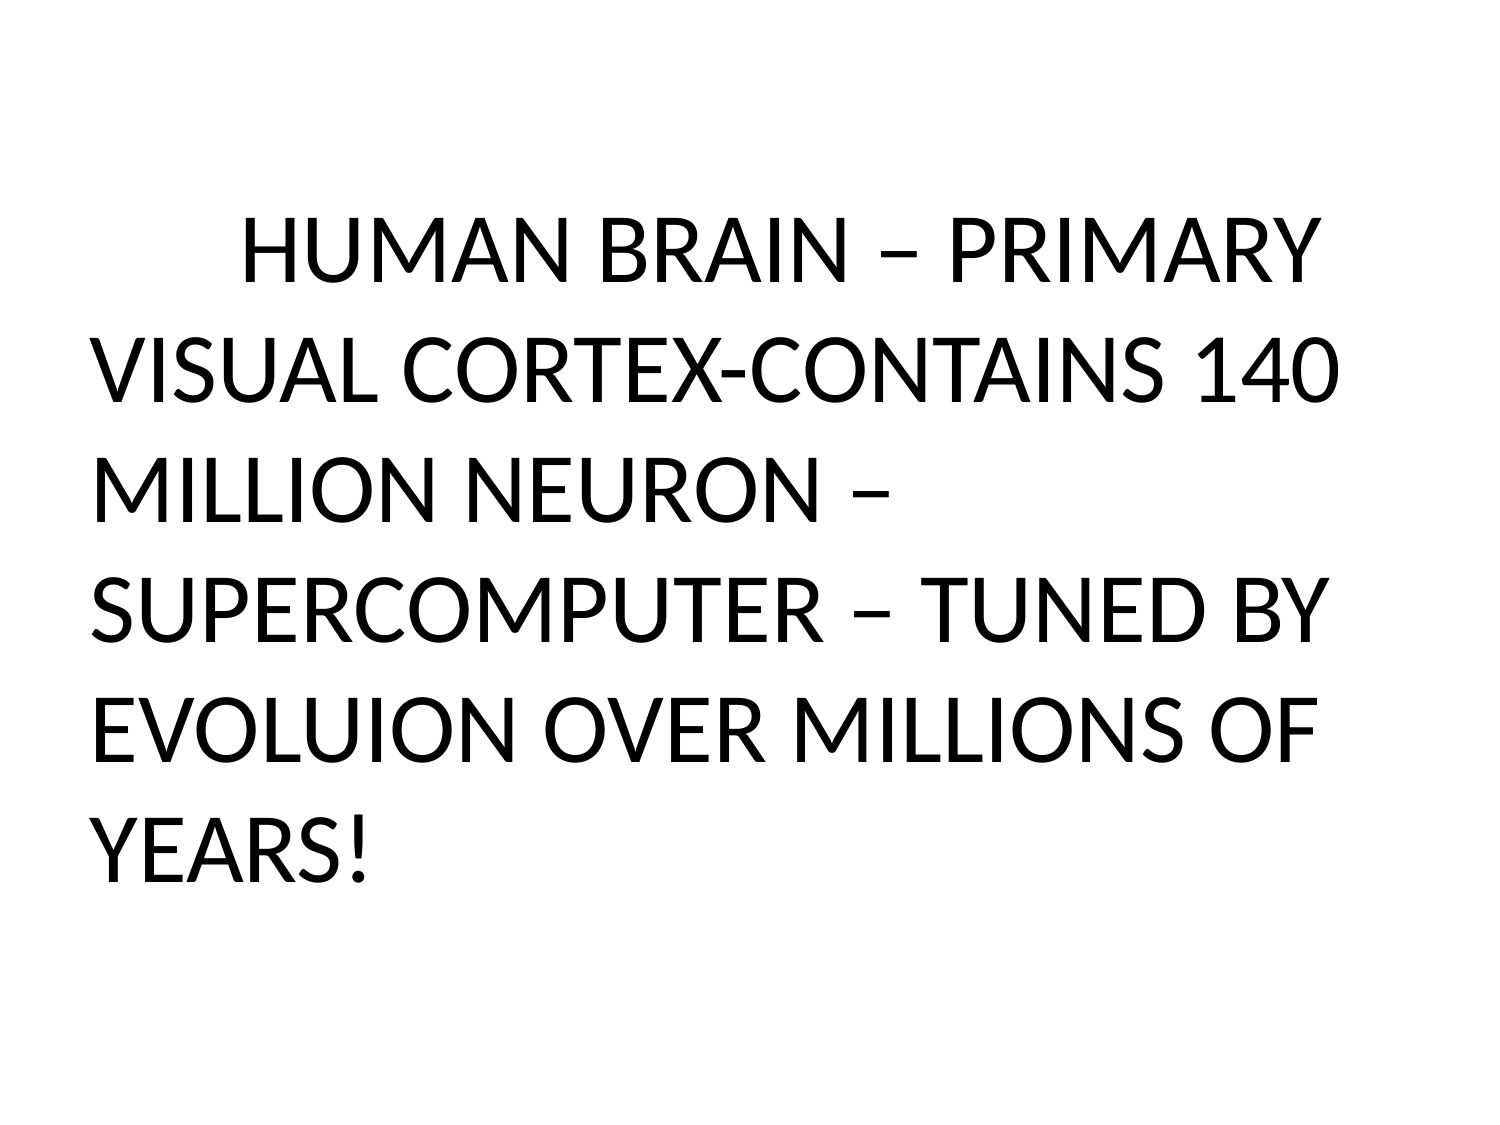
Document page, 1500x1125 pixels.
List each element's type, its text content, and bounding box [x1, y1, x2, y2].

text_box HUMAN BRAIN – PRIMARY VISUAL CORTEX-CONTAINS 140 MILLION NEURON – SUPERCOMPUTER – TUNED BY EVOLUION OVER MILLIONS OF YEARS! [75, 174, 1425, 938]
